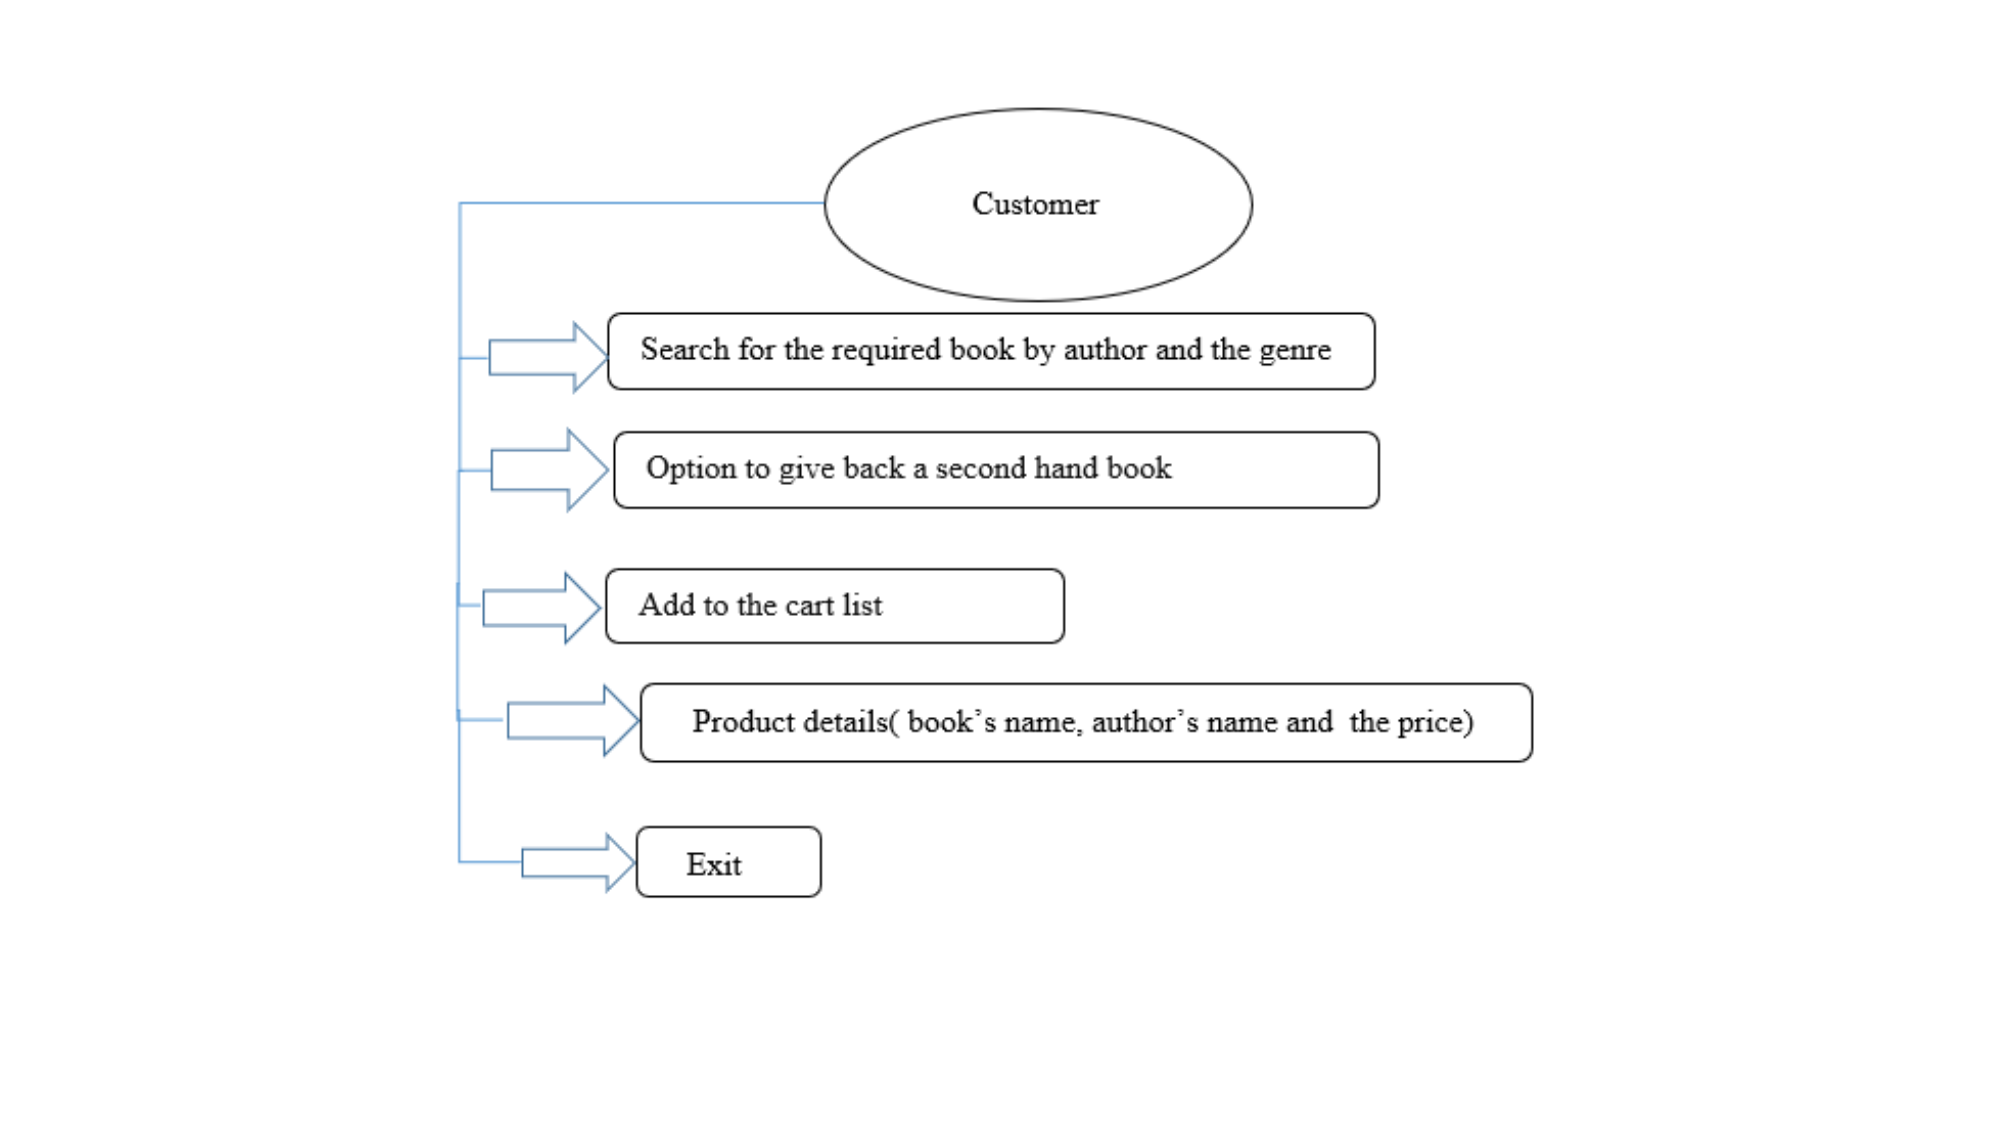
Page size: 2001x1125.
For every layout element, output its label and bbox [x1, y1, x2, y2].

list [383, 49, 1589, 935]
